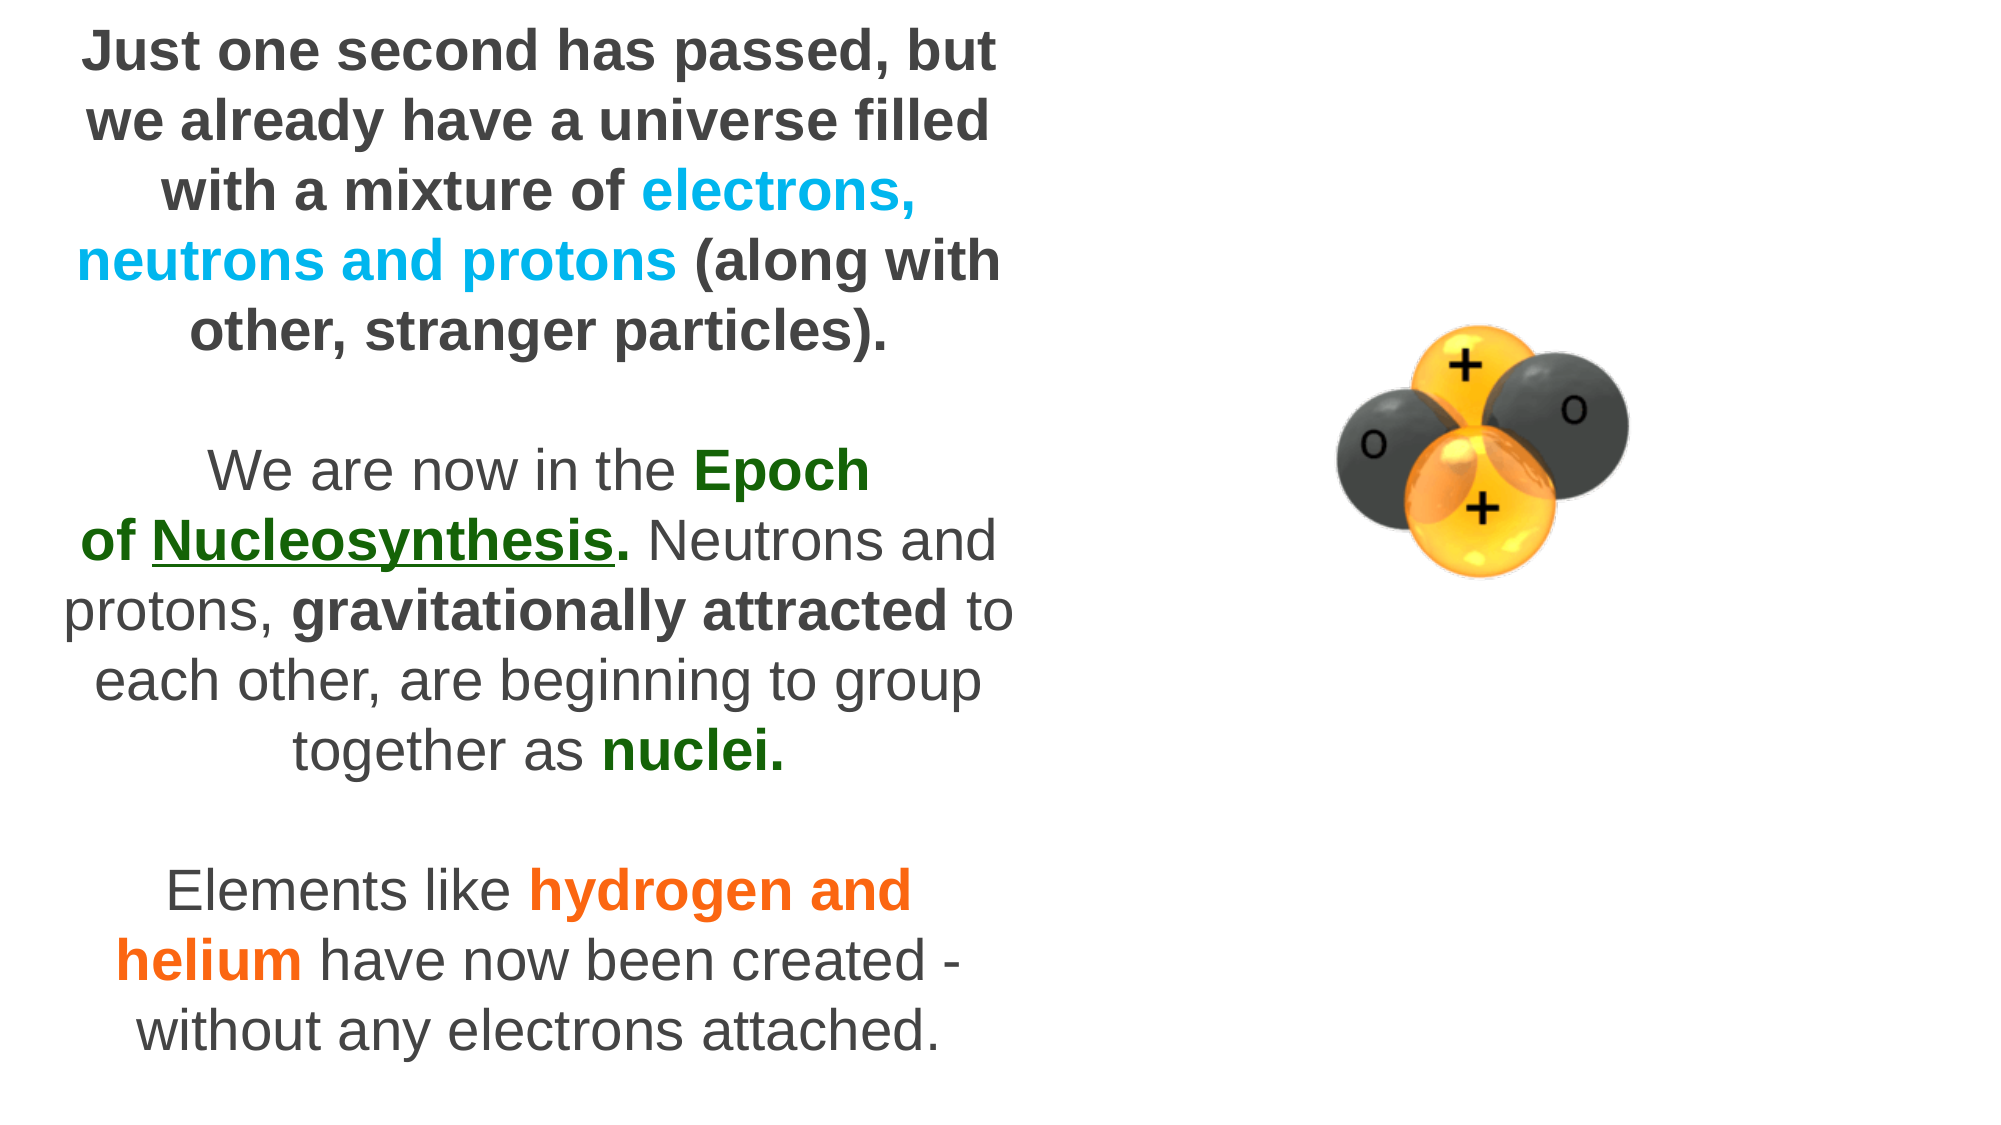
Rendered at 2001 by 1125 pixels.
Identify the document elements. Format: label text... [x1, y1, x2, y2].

picture [1327, 319, 1639, 584]
text_box Just one second has passed, but we already have a universe filled with a mixture of electrons, neutrons and protons (along with other, stranger particles). We are now in the Epoch of Nucleosynthesis. Neutrons and protons, gravitationally attracted to each other, are beginning to group together as nuclei. Elements like hydrogen and helium have now been created - without any electrons attached. [39, 4, 1040, 1070]
